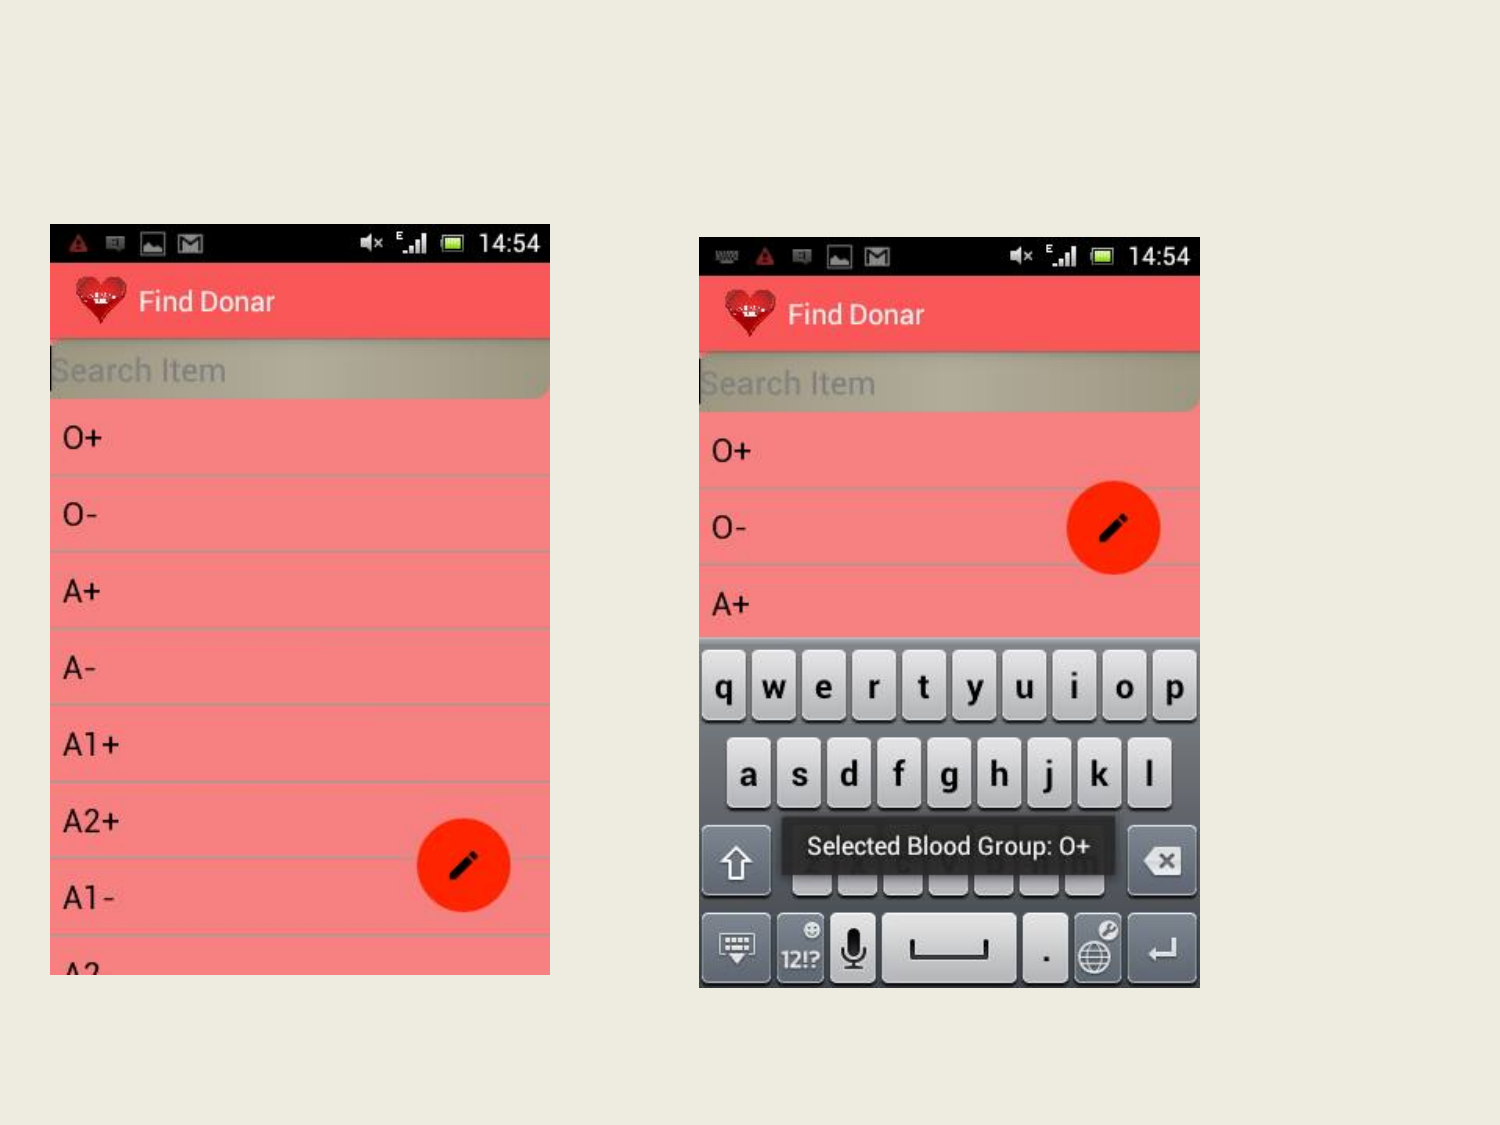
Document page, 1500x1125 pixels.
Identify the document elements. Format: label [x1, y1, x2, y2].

picture [699, 237, 1201, 988]
picture [49, 224, 551, 976]
